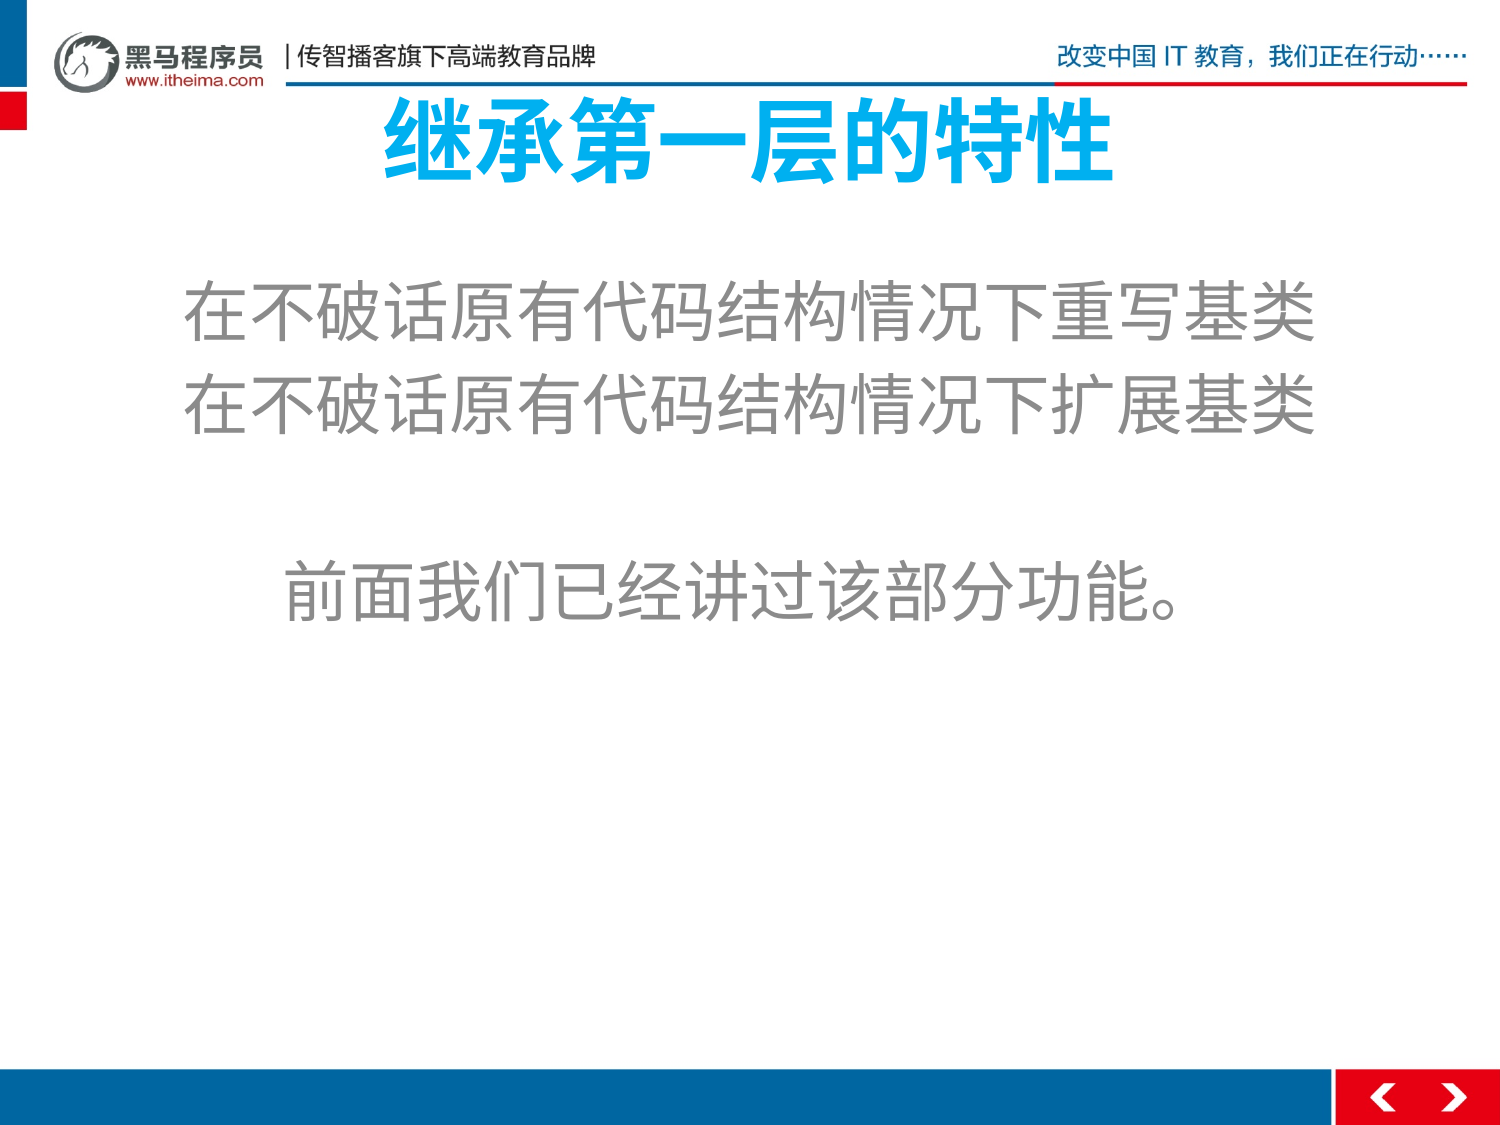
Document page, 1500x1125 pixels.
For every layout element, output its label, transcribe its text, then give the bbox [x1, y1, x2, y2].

subtitle 在不破话原有代码结构情况下重写基类 在不破话原有代码结构情况下扩展基类 前面我们已经讲过该部分功能。 [75, 262, 1425, 1005]
picture [0, 0, 1500, 1125]
title 继承第一层的特性 [75, 45, 1425, 233]
